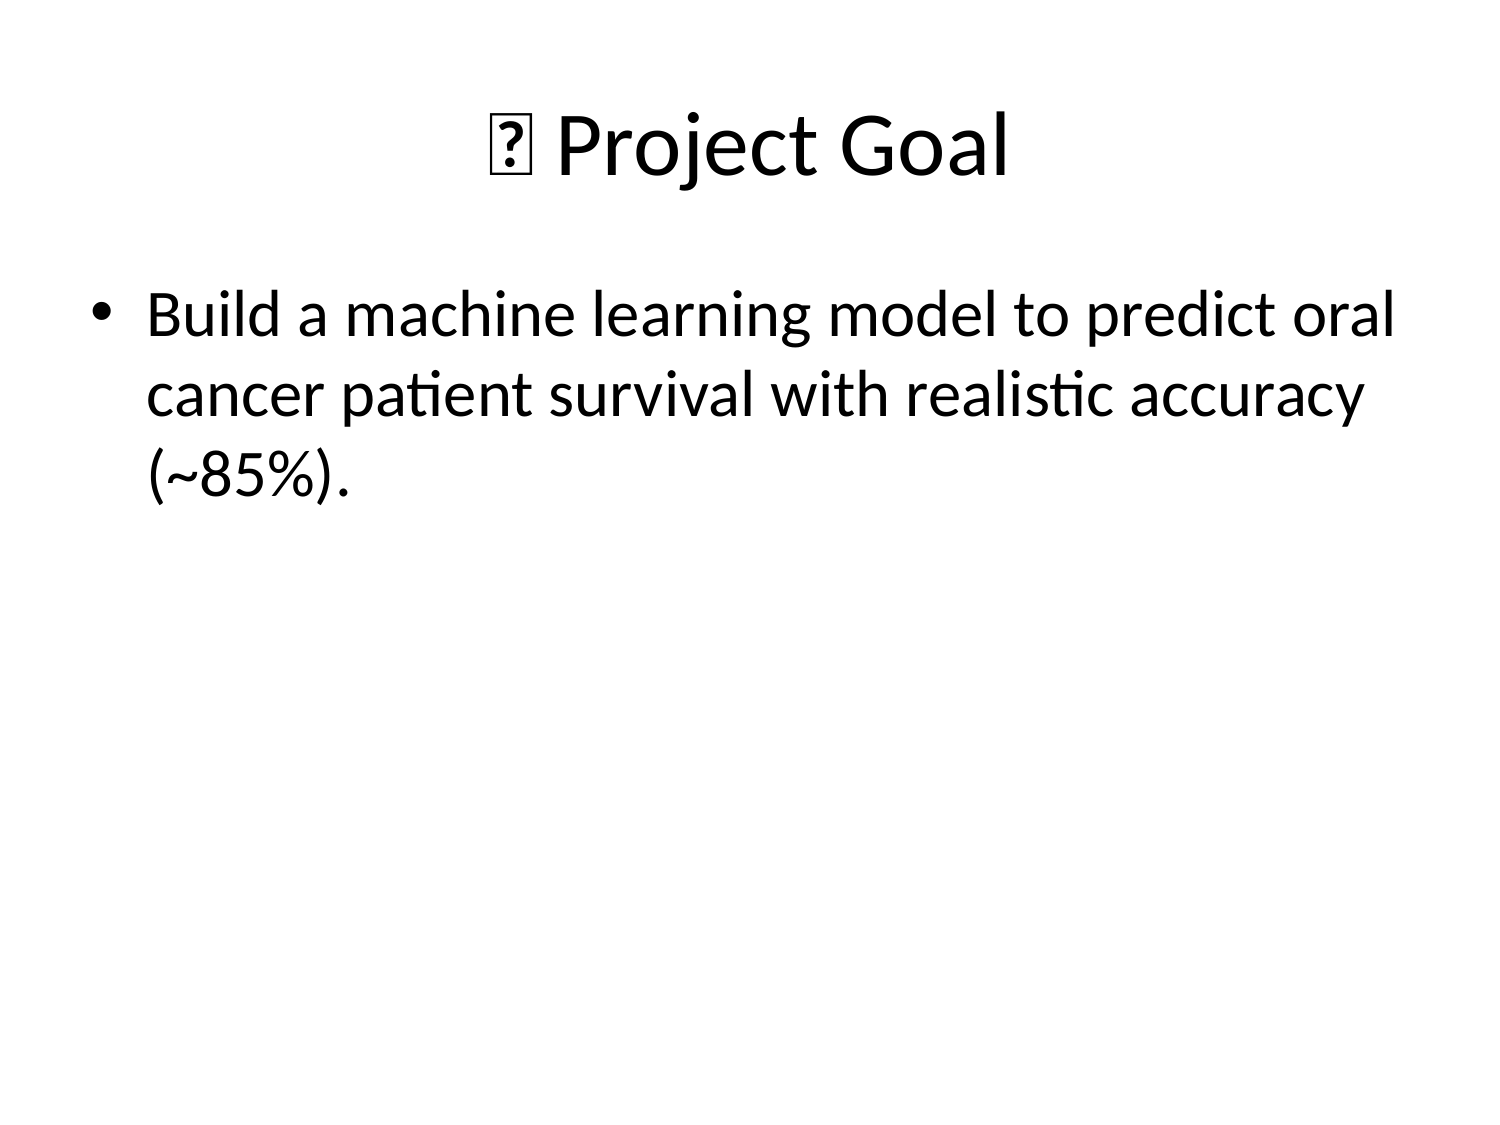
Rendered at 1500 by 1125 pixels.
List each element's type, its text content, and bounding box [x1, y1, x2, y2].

list Build a machine learning model to predict oral cancer patient survival with realistic accuracy (~85%). [75, 262, 1425, 1005]
title 🎯 Project Goal [75, 45, 1425, 233]
